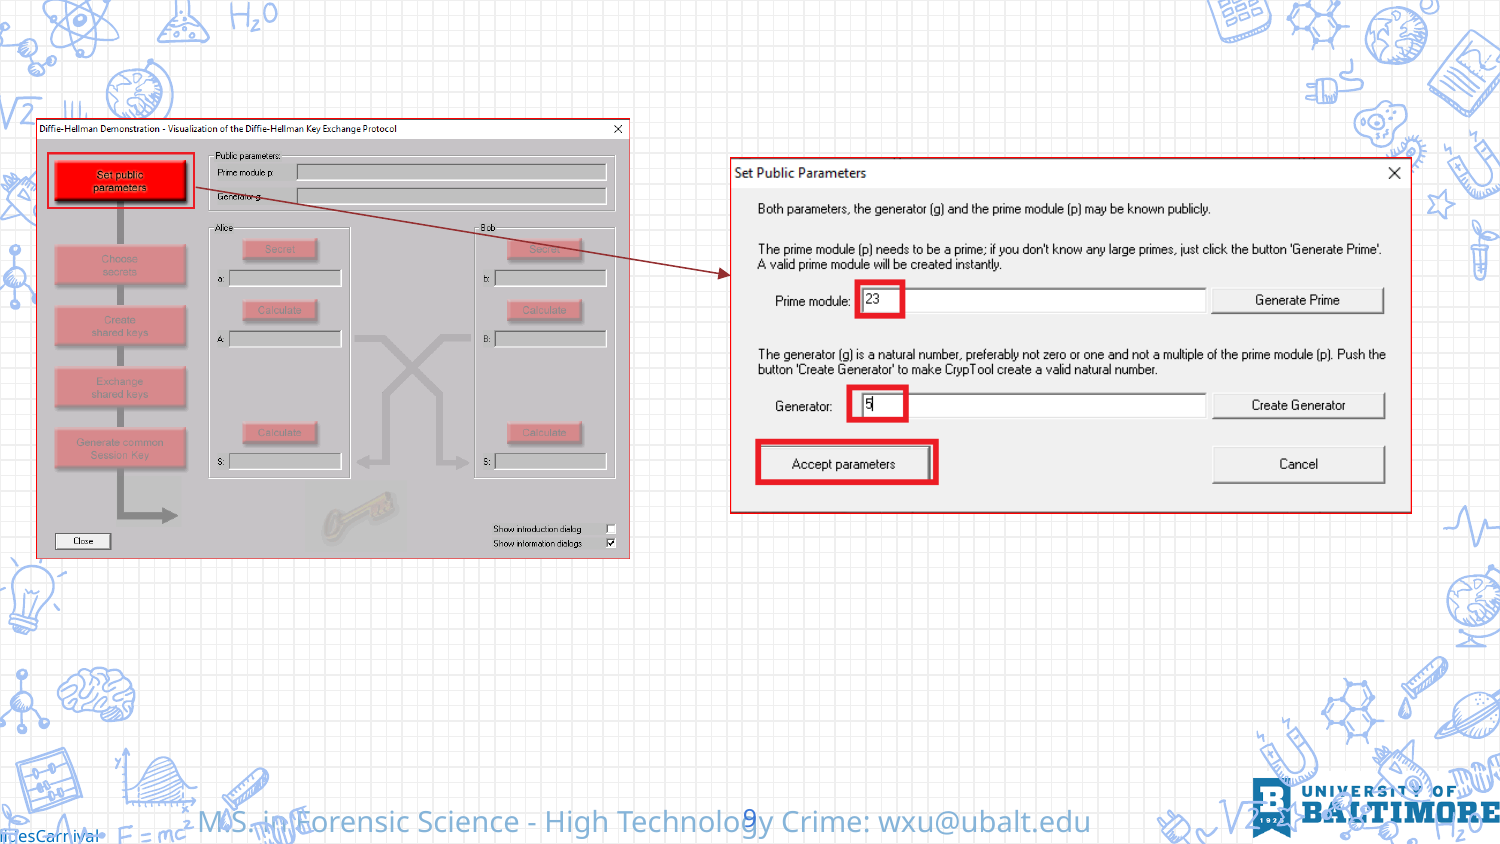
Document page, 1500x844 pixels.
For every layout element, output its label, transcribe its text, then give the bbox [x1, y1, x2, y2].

picture [36, 117, 630, 559]
picture [1479, 779, 1483, 790]
picture [1388, 823, 1396, 835]
picture [1375, 780, 1390, 791]
picture [1283, 771, 1308, 783]
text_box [195, 186, 731, 276]
picture [1354, 819, 1361, 827]
picture [1481, 771, 1489, 788]
picture [1405, 773, 1430, 800]
picture [1253, 771, 1500, 844]
picture [1471, 771, 1479, 786]
picture [1342, 796, 1349, 806]
picture [1408, 786, 1417, 792]
slide_number 9 [705, 796, 795, 844]
picture [1381, 771, 1421, 792]
picture [730, 157, 1412, 514]
